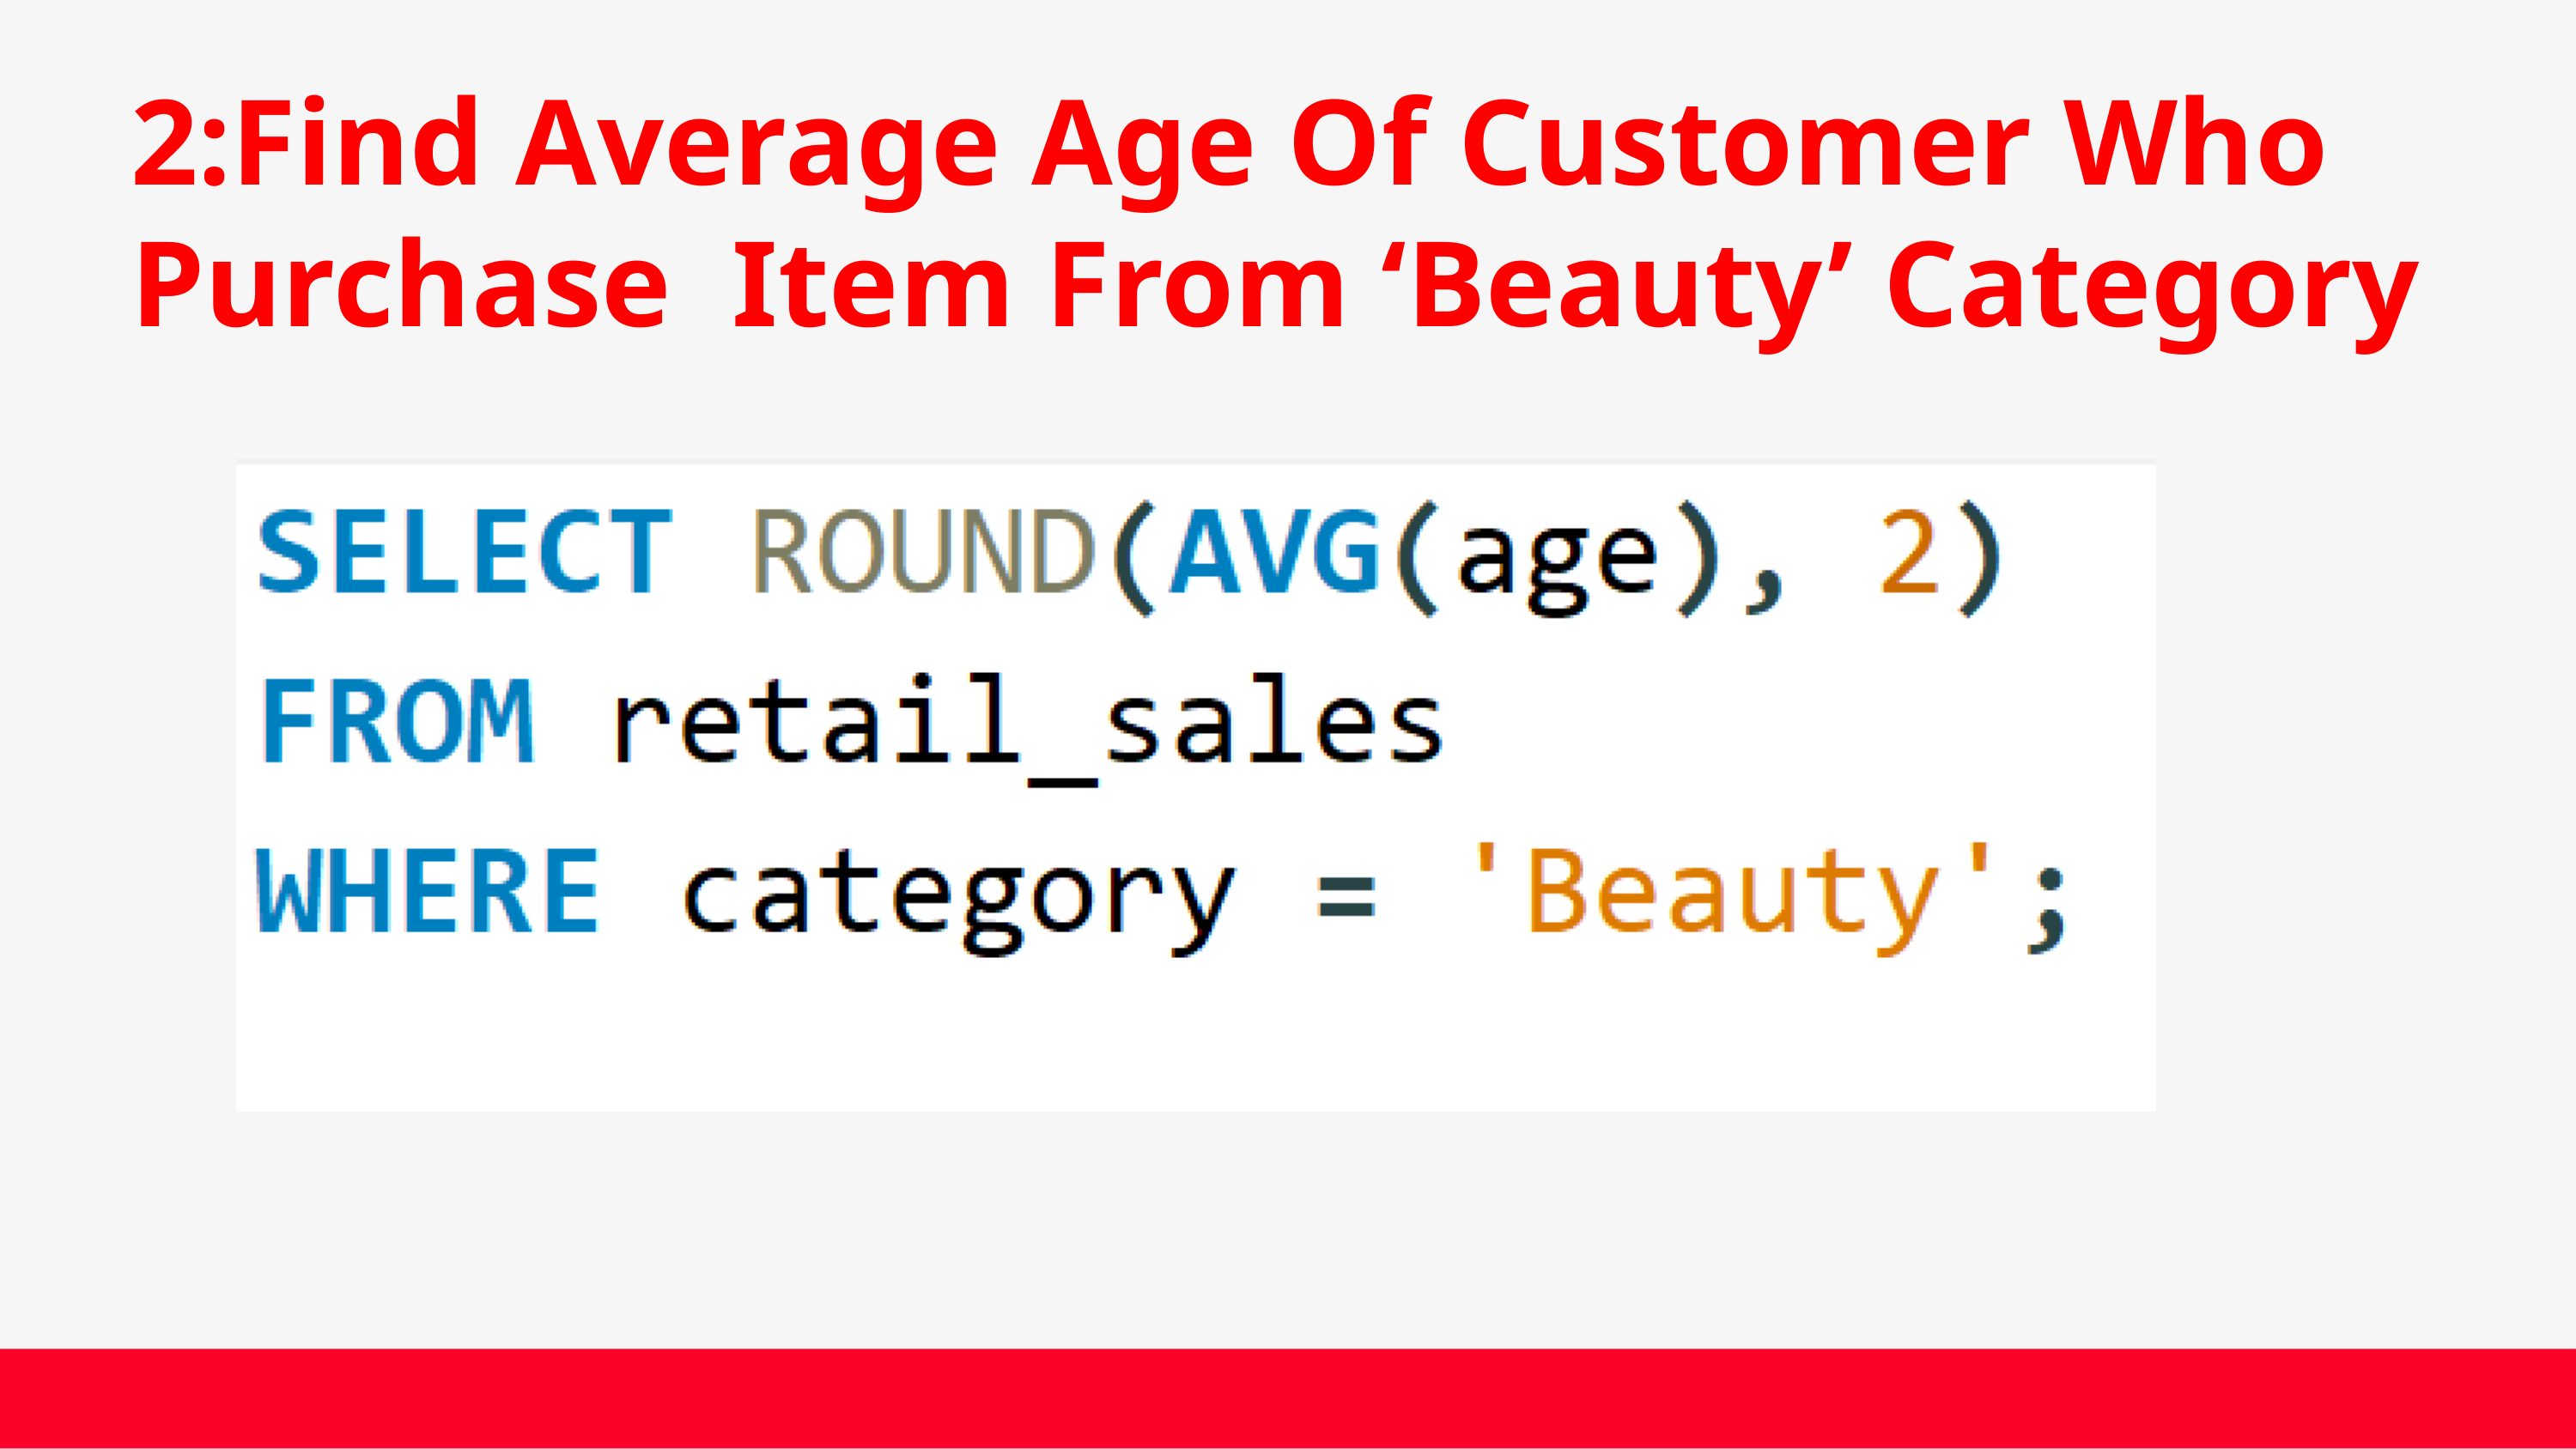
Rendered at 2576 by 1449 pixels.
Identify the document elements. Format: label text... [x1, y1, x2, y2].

picture [235, 458, 2157, 1113]
text_box [0, 1349, 2576, 1449]
text_box 2:Find Average Age Of Customer Who Purchase Item From ‘Beauty’ Category [128, 48, 2501, 350]
